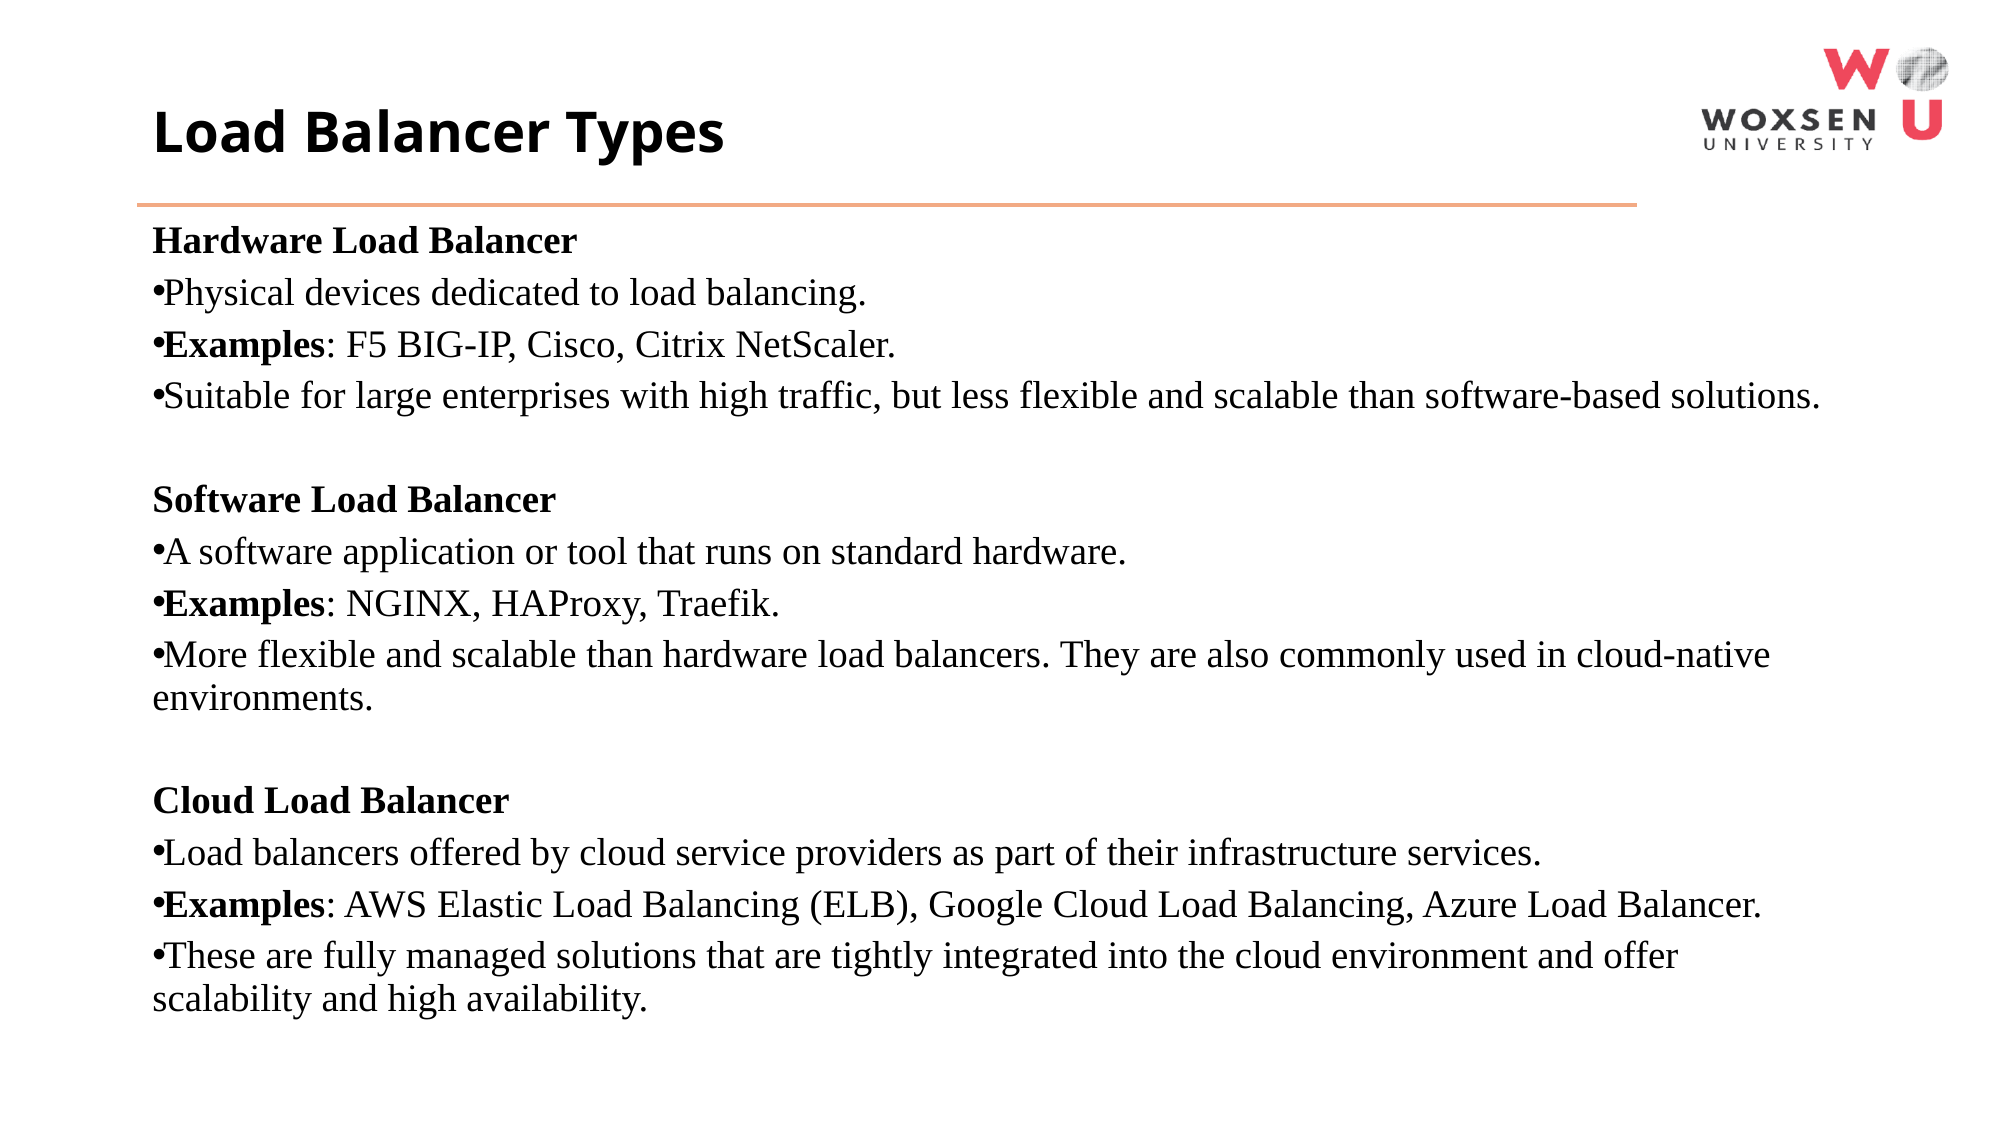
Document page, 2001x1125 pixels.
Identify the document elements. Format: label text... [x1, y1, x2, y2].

title Load Balancer Types [137, 59, 1863, 212]
list Hardware Load Balancer Physical devices dedicated to load balancing. Examples: F5 BIG-IP, Cisco, Citrix NetScaler. Suitable for large enterprises with high traffic, but less flexible and scalable than software-based solutions. Software Load Balancer A software application or tool that runs on standard hardware. Examples: NGINX, HAProxy, Traefik. More flexible and scalable than hardware load balancers. They are also commonly used in cloud-native environments. Cloud Load Balancer Load balancers offered by cloud service providers as part of their infrastructure services. Examples: AWS Elastic Load Balancing (ELB), Google Cloud Load Balancing, Azure Load Balancer. These are fully managed solutions that are tightly integrated into the cloud environment and offer scalability and high availability. [137, 212, 1863, 1066]
picture [1649, 4, 2000, 194]
